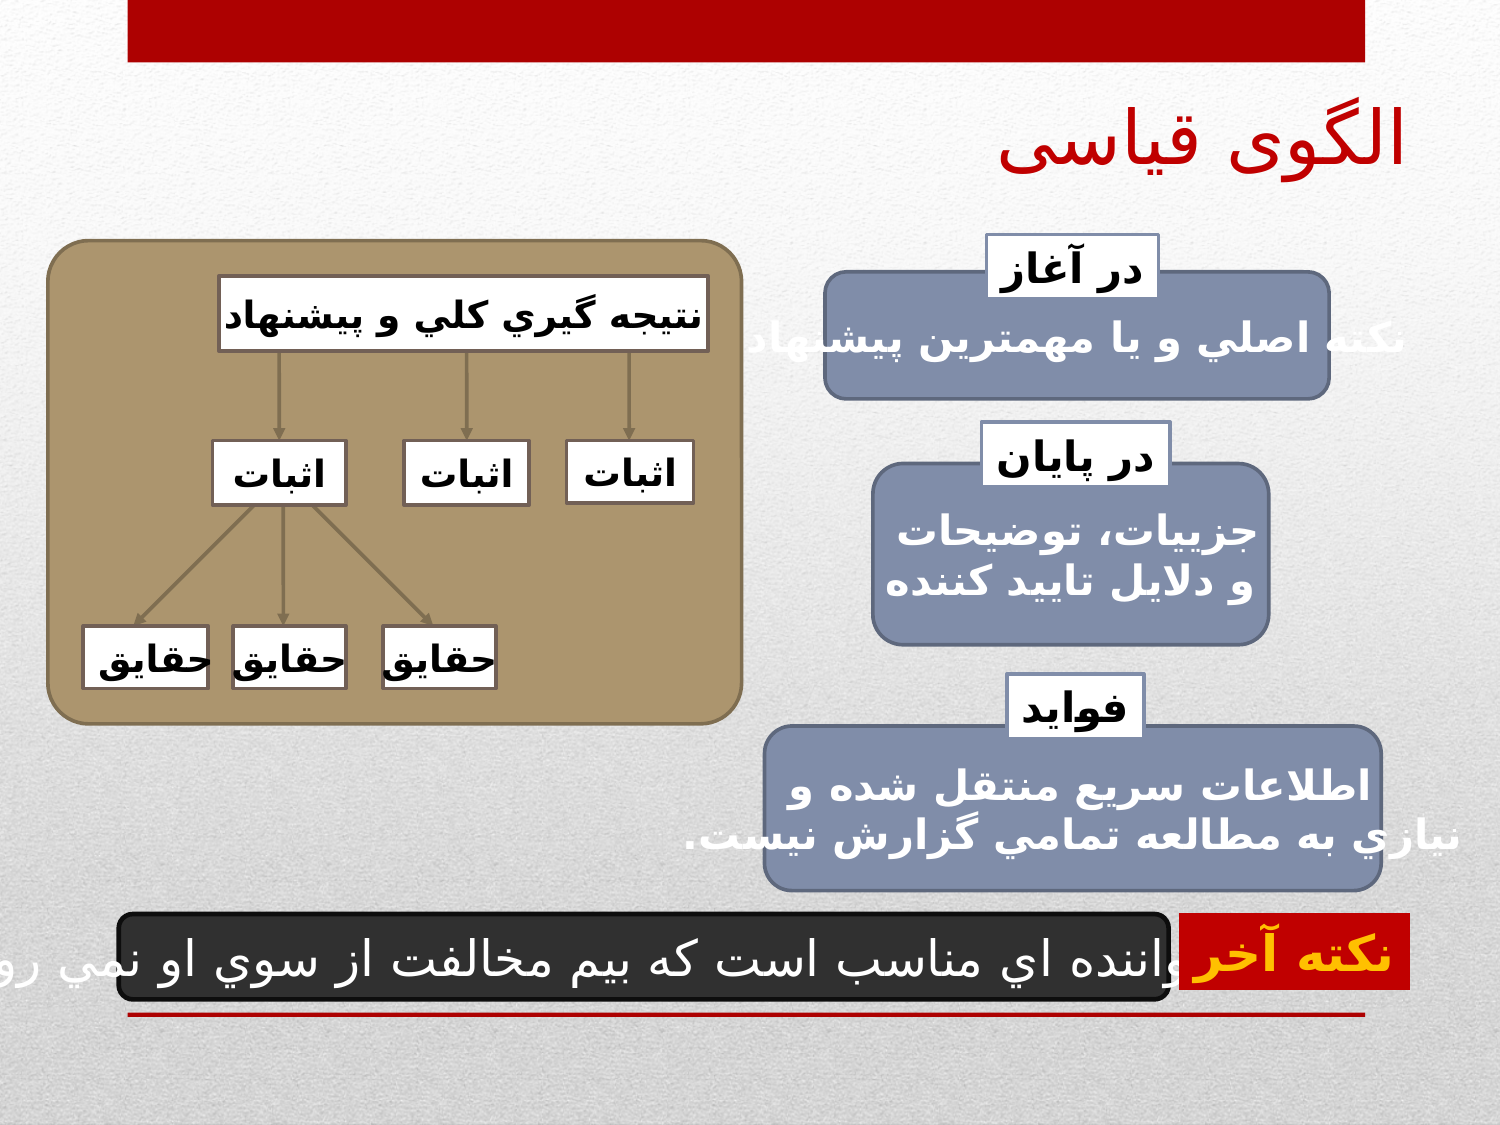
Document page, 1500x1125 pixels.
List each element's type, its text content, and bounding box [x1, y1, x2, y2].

text_box در پایان [980, 420, 1172, 488]
text_box اطلاعات سريع منتقل شده و نيازي به مطالعه تمامي گزارش نيست. [762, 724, 1384, 893]
text_box در آغاز [985, 233, 1160, 301]
text_box فواید [1005, 672, 1146, 740]
text_box نکته آخر [1179, 914, 1410, 989]
text_box نكته اصلي و يا مهمترين پيشنهاد [823, 269, 1331, 401]
text_box براي خواننده اي مناسب است كه بيم مخالفت از سوي او نمي رود. [118, 913, 1169, 1000]
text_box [47, 239, 743, 725]
text_box جزييات، توضيحات و دلايل تاييد كننده [871, 461, 1271, 647]
text_box الگوی قیاسی [981, 82, 1424, 188]
